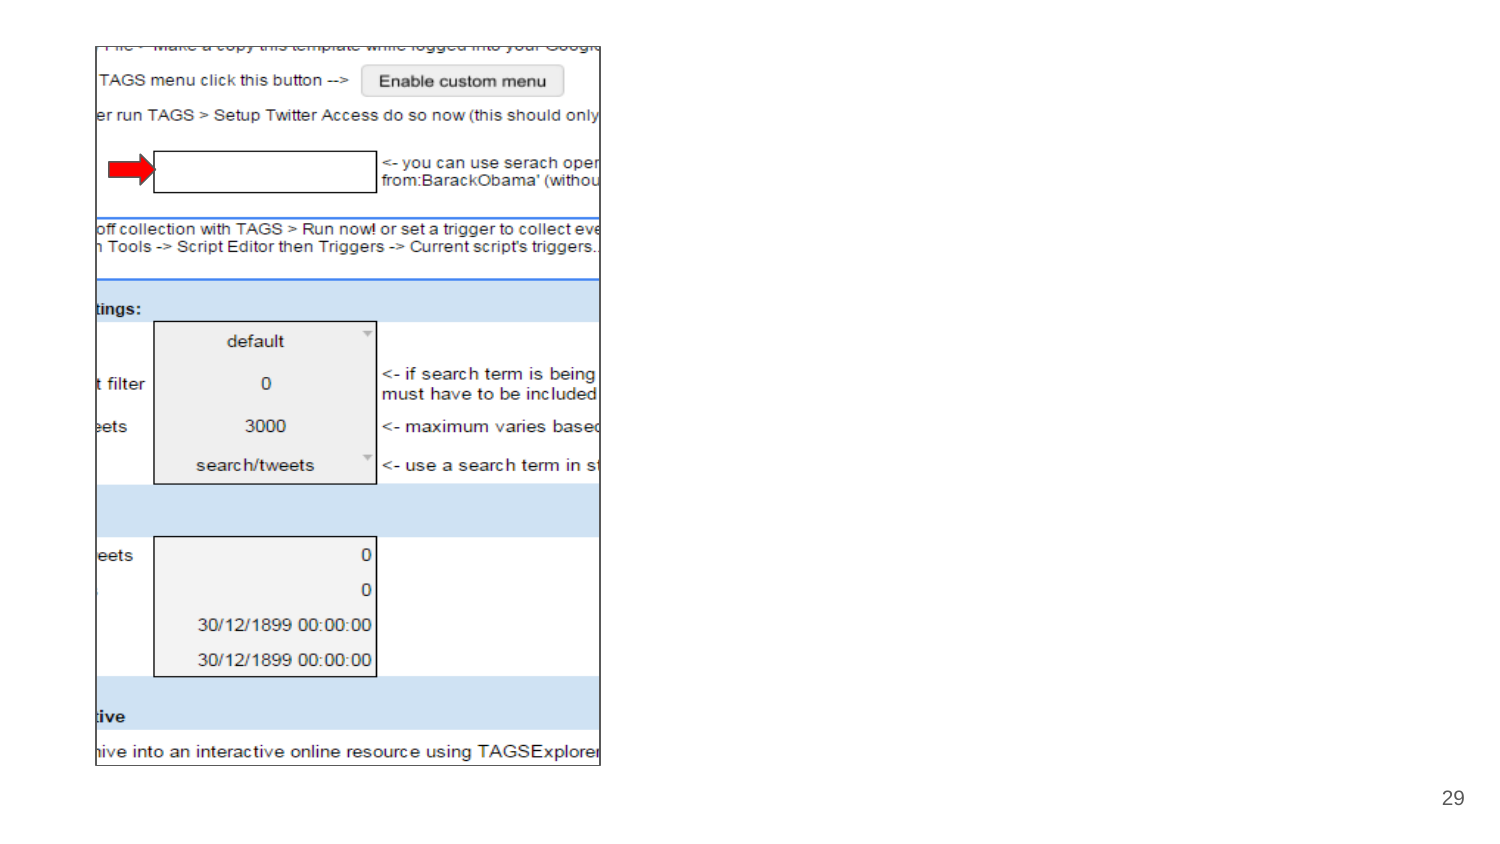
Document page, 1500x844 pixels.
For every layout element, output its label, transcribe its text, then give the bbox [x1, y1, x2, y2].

picture [96, 47, 600, 766]
slide_number 29 [1389, 764, 1480, 830]
